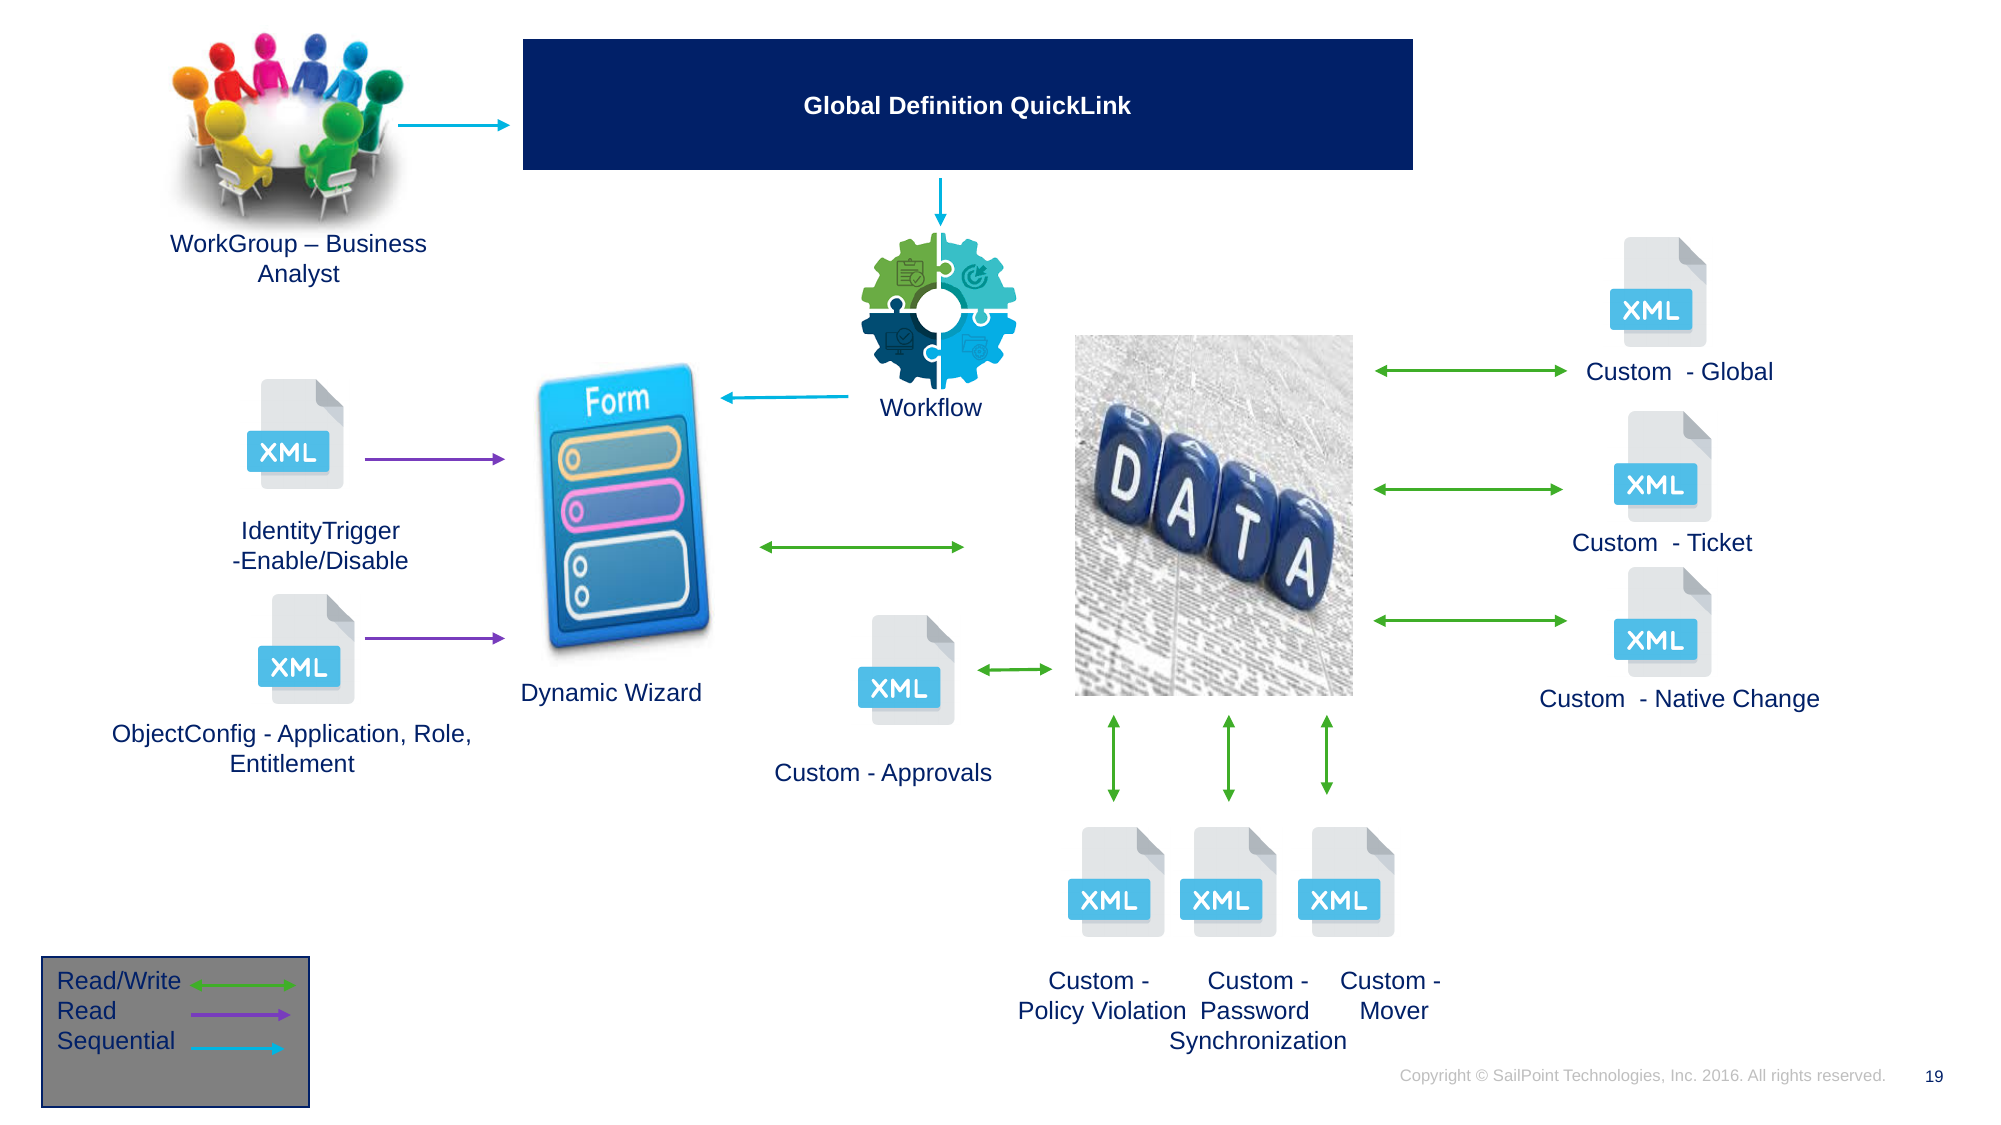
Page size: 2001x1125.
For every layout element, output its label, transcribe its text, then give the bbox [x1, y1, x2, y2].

picture [1075, 335, 1353, 696]
text_box WorkGroup – Business Analyst [130, 220, 468, 296]
picture [1172, 827, 1283, 938]
picture [1291, 827, 1401, 938]
text_box Dynamic Wizard [361, 669, 851, 715]
picture [851, 615, 961, 725]
text_box Workflow [715, 384, 1075, 429]
picture [1607, 411, 1718, 522]
picture [533, 362, 715, 667]
text_box Custom - Mover [1225, 957, 1564, 1032]
text_box Custom - Native Change [1493, 675, 1867, 720]
text_box IdentityTrigger -Enable/Disable [152, 506, 490, 582]
text_box Custom - Approvals [714, 749, 1053, 794]
picture [1607, 567, 1718, 677]
text_box Read/Write Read Sequential [41, 956, 310, 1108]
picture [239, 379, 350, 489]
text_box Custom - Policy Violation [994, 957, 1143, 1032]
text_box Custom - Ticket [1493, 519, 1832, 564]
picture [251, 594, 361, 704]
picture [160, 25, 415, 238]
text_box Custom - Password Synchronization [1143, 957, 1374, 1062]
picture [1603, 237, 1713, 347]
text_box ObjectConfig - Application, Role, Entitlement [42, 710, 543, 785]
text_box Custom - Global [1511, 348, 1849, 393]
picture [1061, 827, 1171, 938]
picture [806, 226, 1070, 394]
text_box Global Definition QuickLink [523, 39, 1413, 170]
